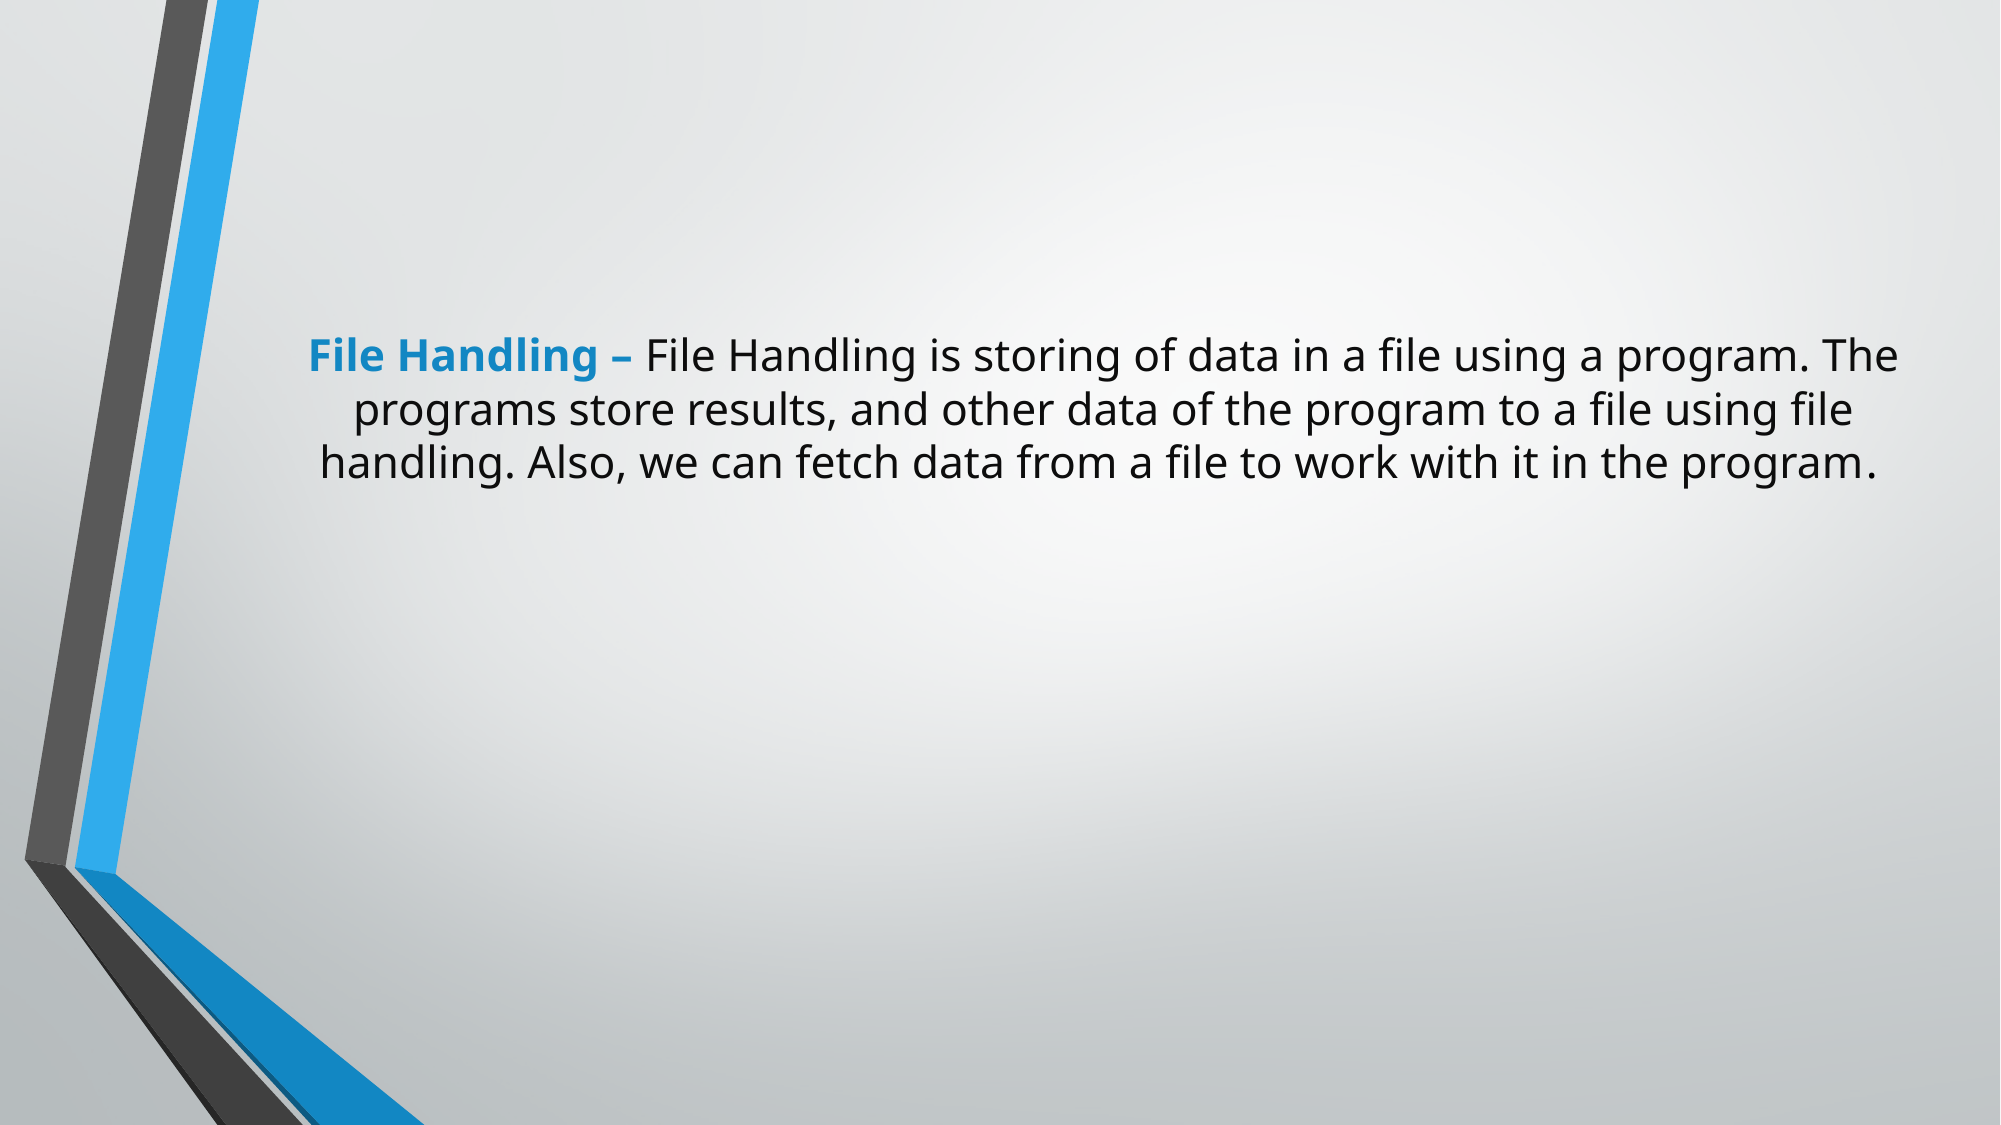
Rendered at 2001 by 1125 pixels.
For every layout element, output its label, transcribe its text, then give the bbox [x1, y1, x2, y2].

title File Handling – File Handling is storing of data in a file using a program. The programs store results, and other data of the program to a file using file handling. Also, we can fetch data from a file to work with it in the program. [282, 299, 1927, 673]
